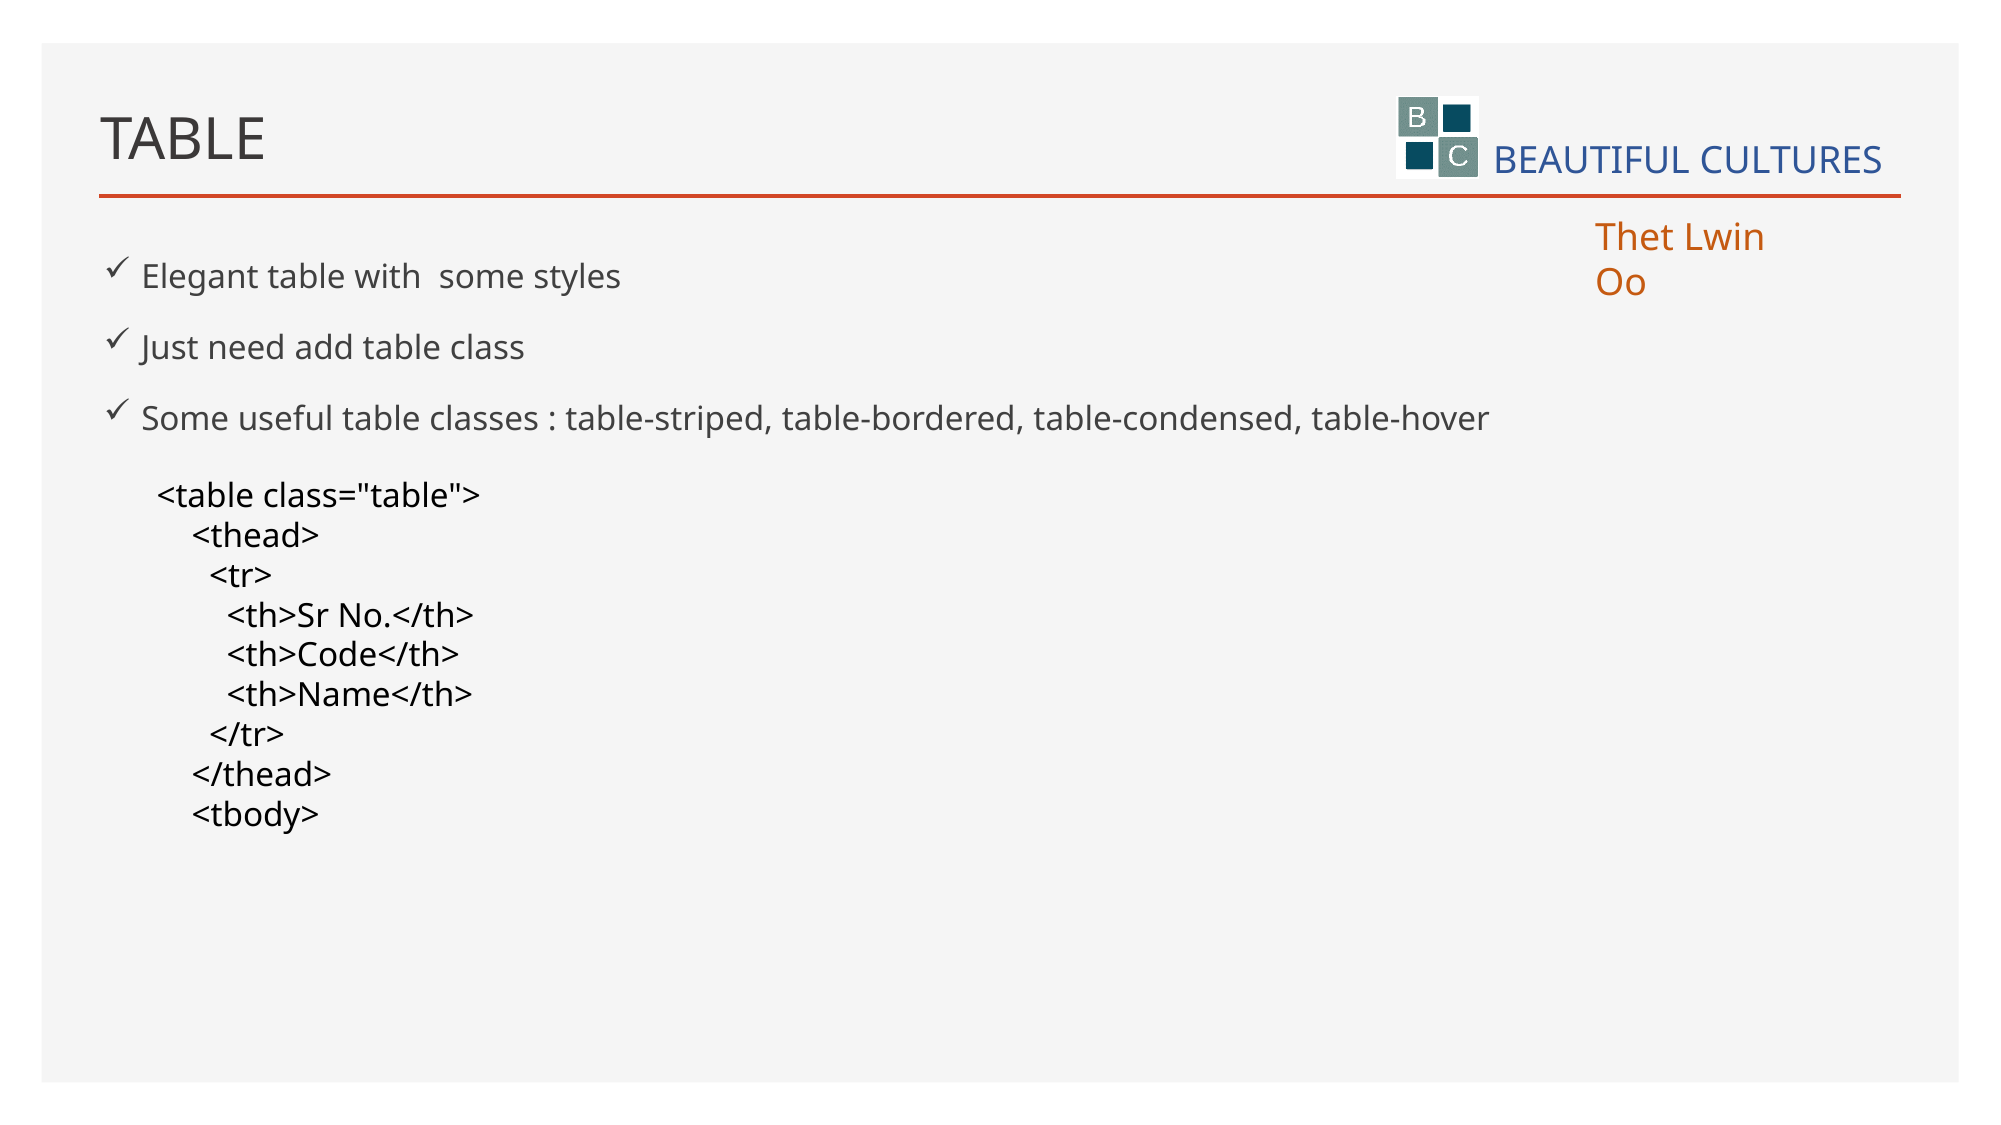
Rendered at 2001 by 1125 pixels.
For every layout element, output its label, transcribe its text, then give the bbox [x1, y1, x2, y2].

title TABLE [85, 73, 1214, 179]
text_box Thet Lwin Oo [1580, 205, 1833, 311]
picture [1396, 96, 1479, 179]
text_box Elegant table with some styles Just need add table class Some useful table classes : table-striped, table-bordered, table-condensed, table-hover [88, 250, 1898, 1052]
text_box <table class="table"> <thead> <tr> <th>Sr No.</th> <th>Code</th> <th>Name</th> </tr> </thead> <tbody> [141, 466, 1951, 841]
text_box BEAUTIFUL CULTURES [1478, 128, 1898, 188]
